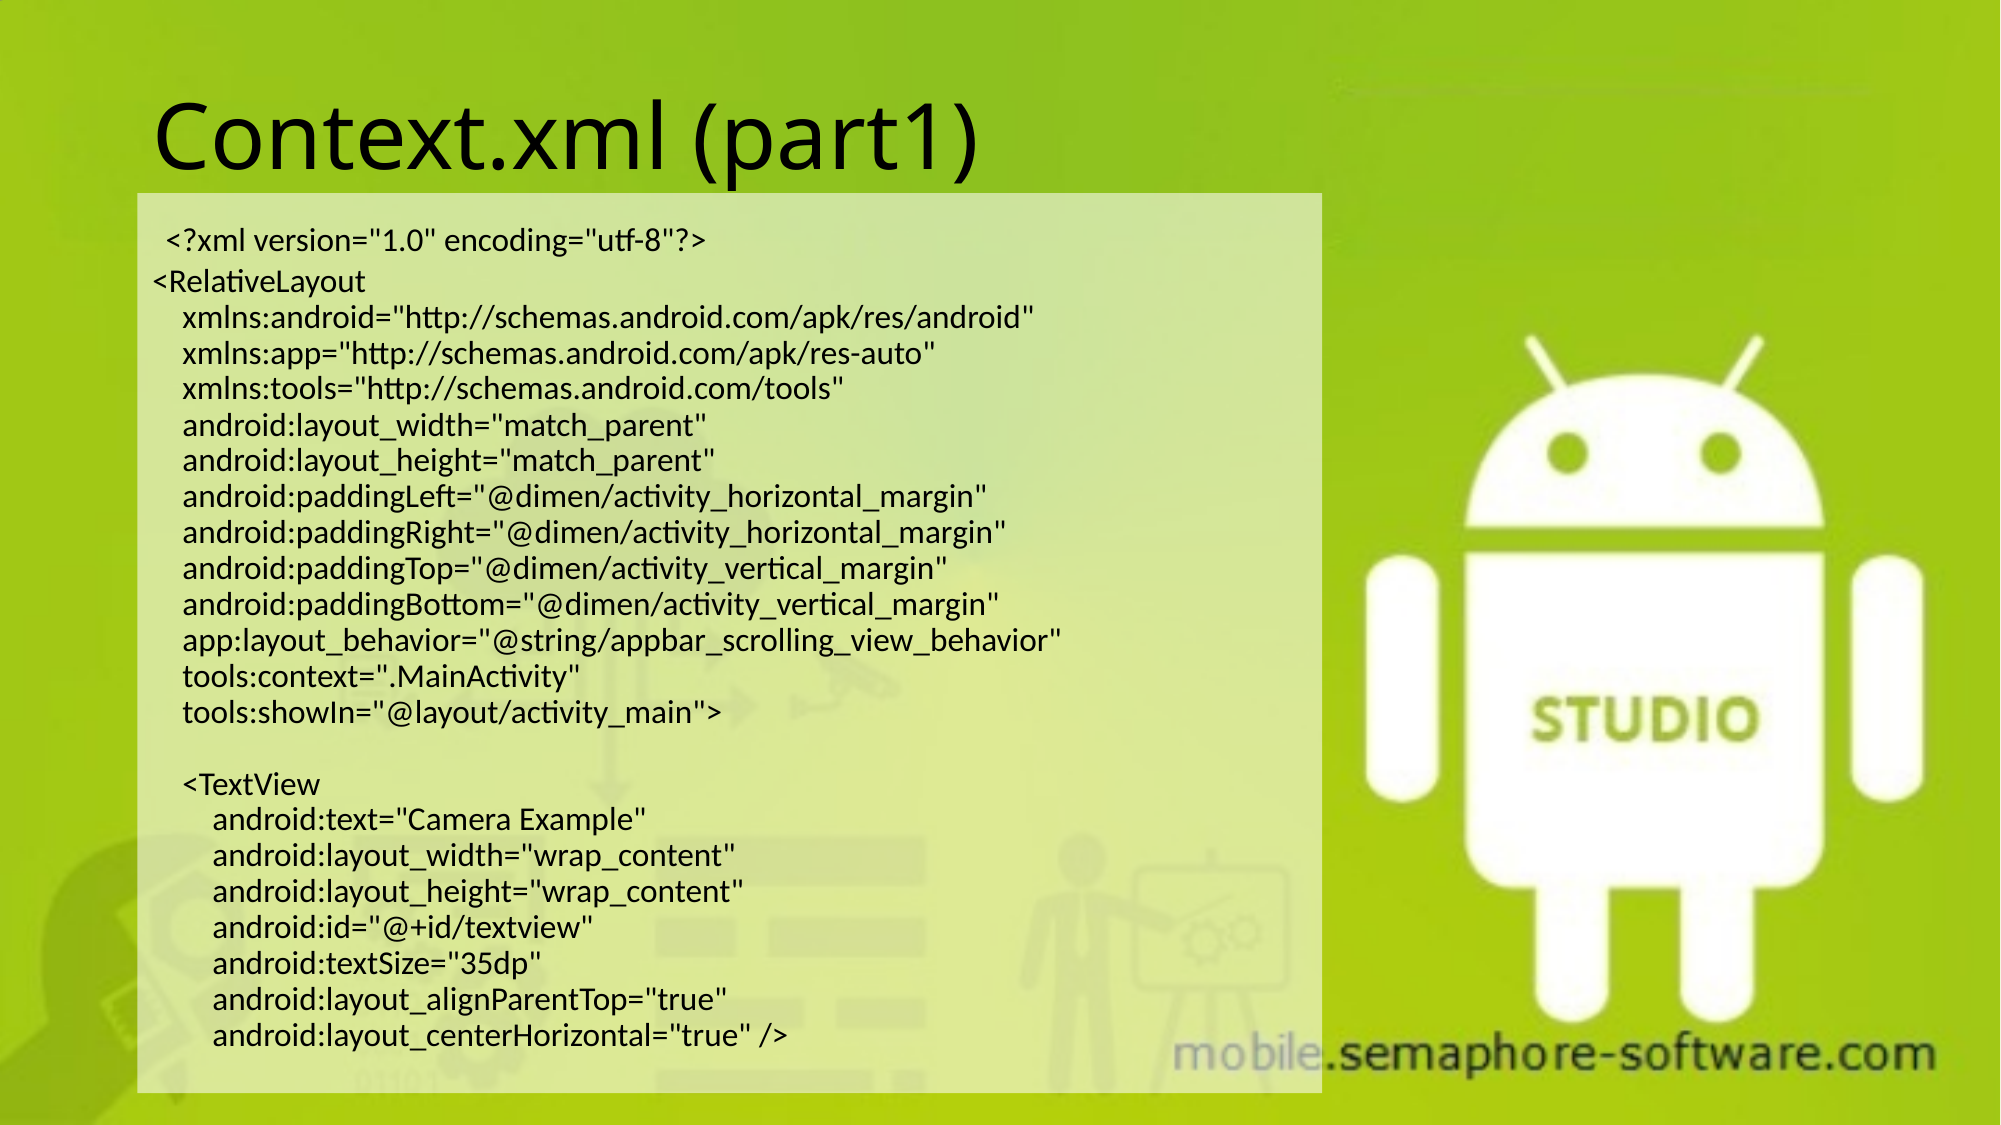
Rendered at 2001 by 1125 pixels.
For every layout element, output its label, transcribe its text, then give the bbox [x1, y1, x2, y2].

title Context.xml (part1) [137, 59, 1863, 221]
list <?xml version="1.0" encoding="utf-8"?> <RelativeLayout xmlns:android="http://schemas.android.com/apk/res/android" xmlns:app="http://schemas.android.com/apk/res-auto" xmlns:tools="http://schemas.android.com/tools" android:layout_width="match_parent" android:layout_height="match_parent" android:paddingLeft="@dimen/activity_horizontal_margin" android:paddingRight="@dimen/activity_horizontal_margin" android:paddingTop="@dimen/activity_vertical_margin" android:paddingBottom="@dimen/activity_vertical_margin" app:layout_behavior="@string/appbar_scrolling_view_behavior" tools:context=".MainActivity" tools:showIn="@layout/activity_main"> <TextView android:text="Camera Example" android:layout_width="wrap_content" android:layout_height="wrap_content" android:id="@+id/textview" android:textSize="35dp" android:layout_alignParentTop="true" android:layout_centerHorizontal="true" /> [137, 193, 1323, 1094]
picture [0, 0, 2001, 1125]
